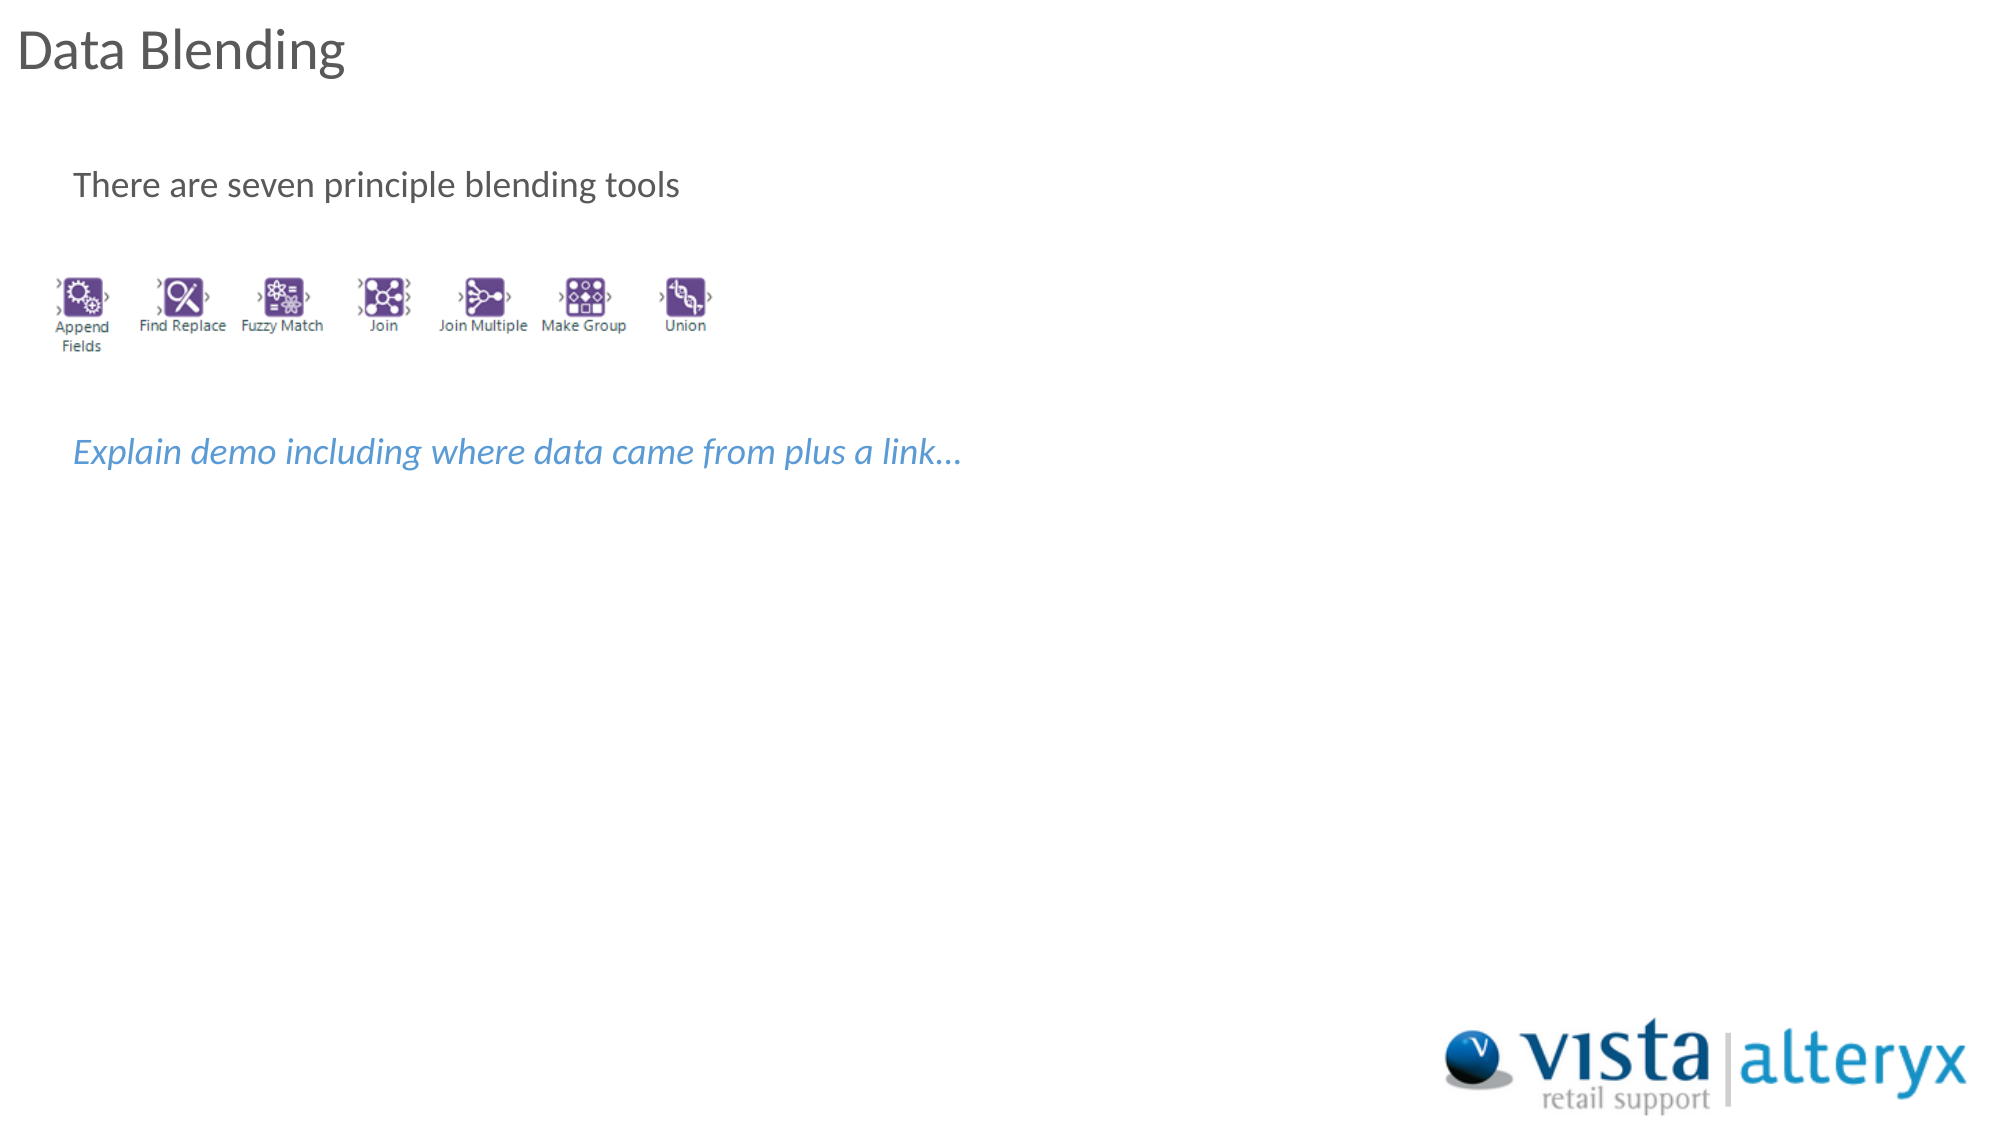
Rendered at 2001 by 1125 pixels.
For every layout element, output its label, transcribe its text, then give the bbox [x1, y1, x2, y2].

text_box Data Blending [2, 4, 362, 89]
text_box Explain demo including where data came from plus a link… [58, 419, 977, 480]
picture [50, 275, 718, 357]
text_box There are seven principle blending tools [58, 152, 696, 213]
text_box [1425, 996, 1990, 1125]
